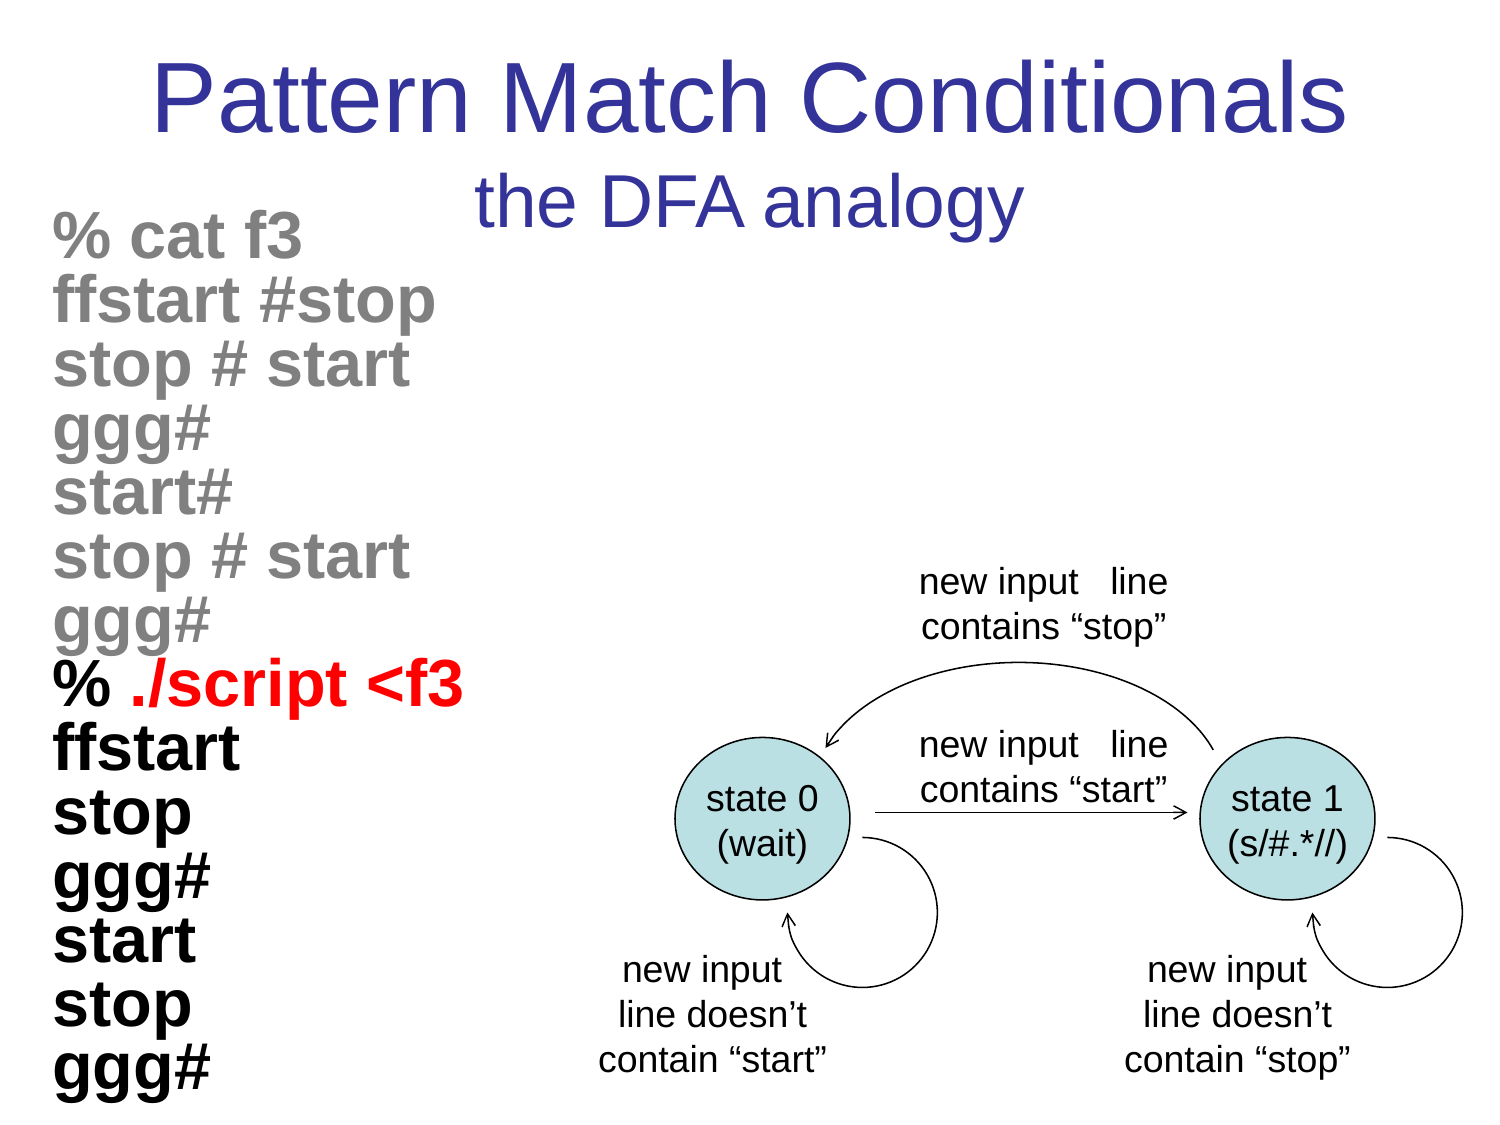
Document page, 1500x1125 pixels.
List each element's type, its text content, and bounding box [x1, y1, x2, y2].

text_box Pattern Match Conditionals the DFA analogy [74, 0, 1425, 275]
text_box % cat f3 ffstart #stop stop # start ggg# start# stop # start ggg# % ./script <f3 ffstart stop ggg# start stop ggg# [37, 199, 1125, 1111]
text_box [574, 549, 1463, 1088]
